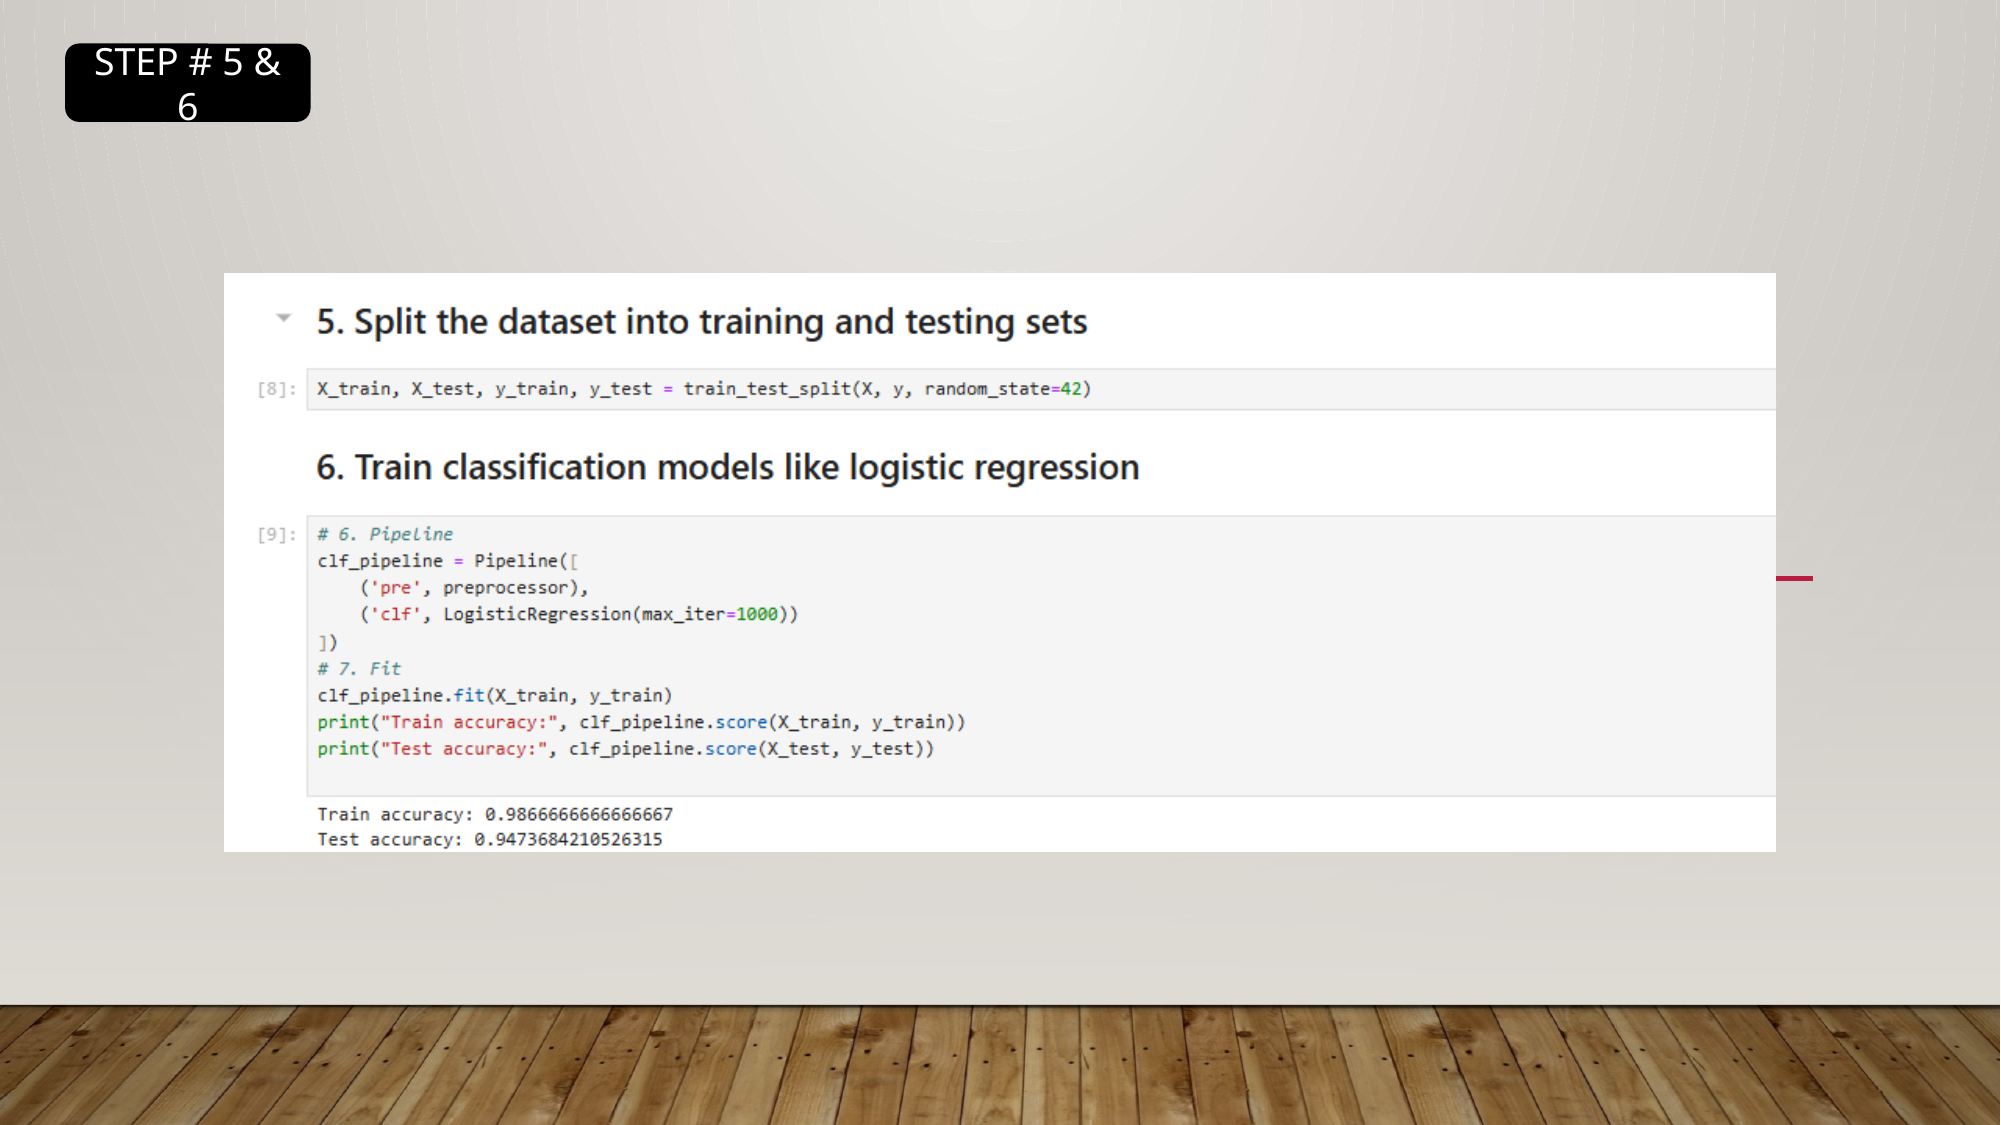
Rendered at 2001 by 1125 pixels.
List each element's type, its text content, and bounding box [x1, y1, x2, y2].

picture [223, 273, 1777, 852]
text_box STEP # 5 & 6 [65, 43, 311, 122]
picture [0, 1005, 2000, 1125]
